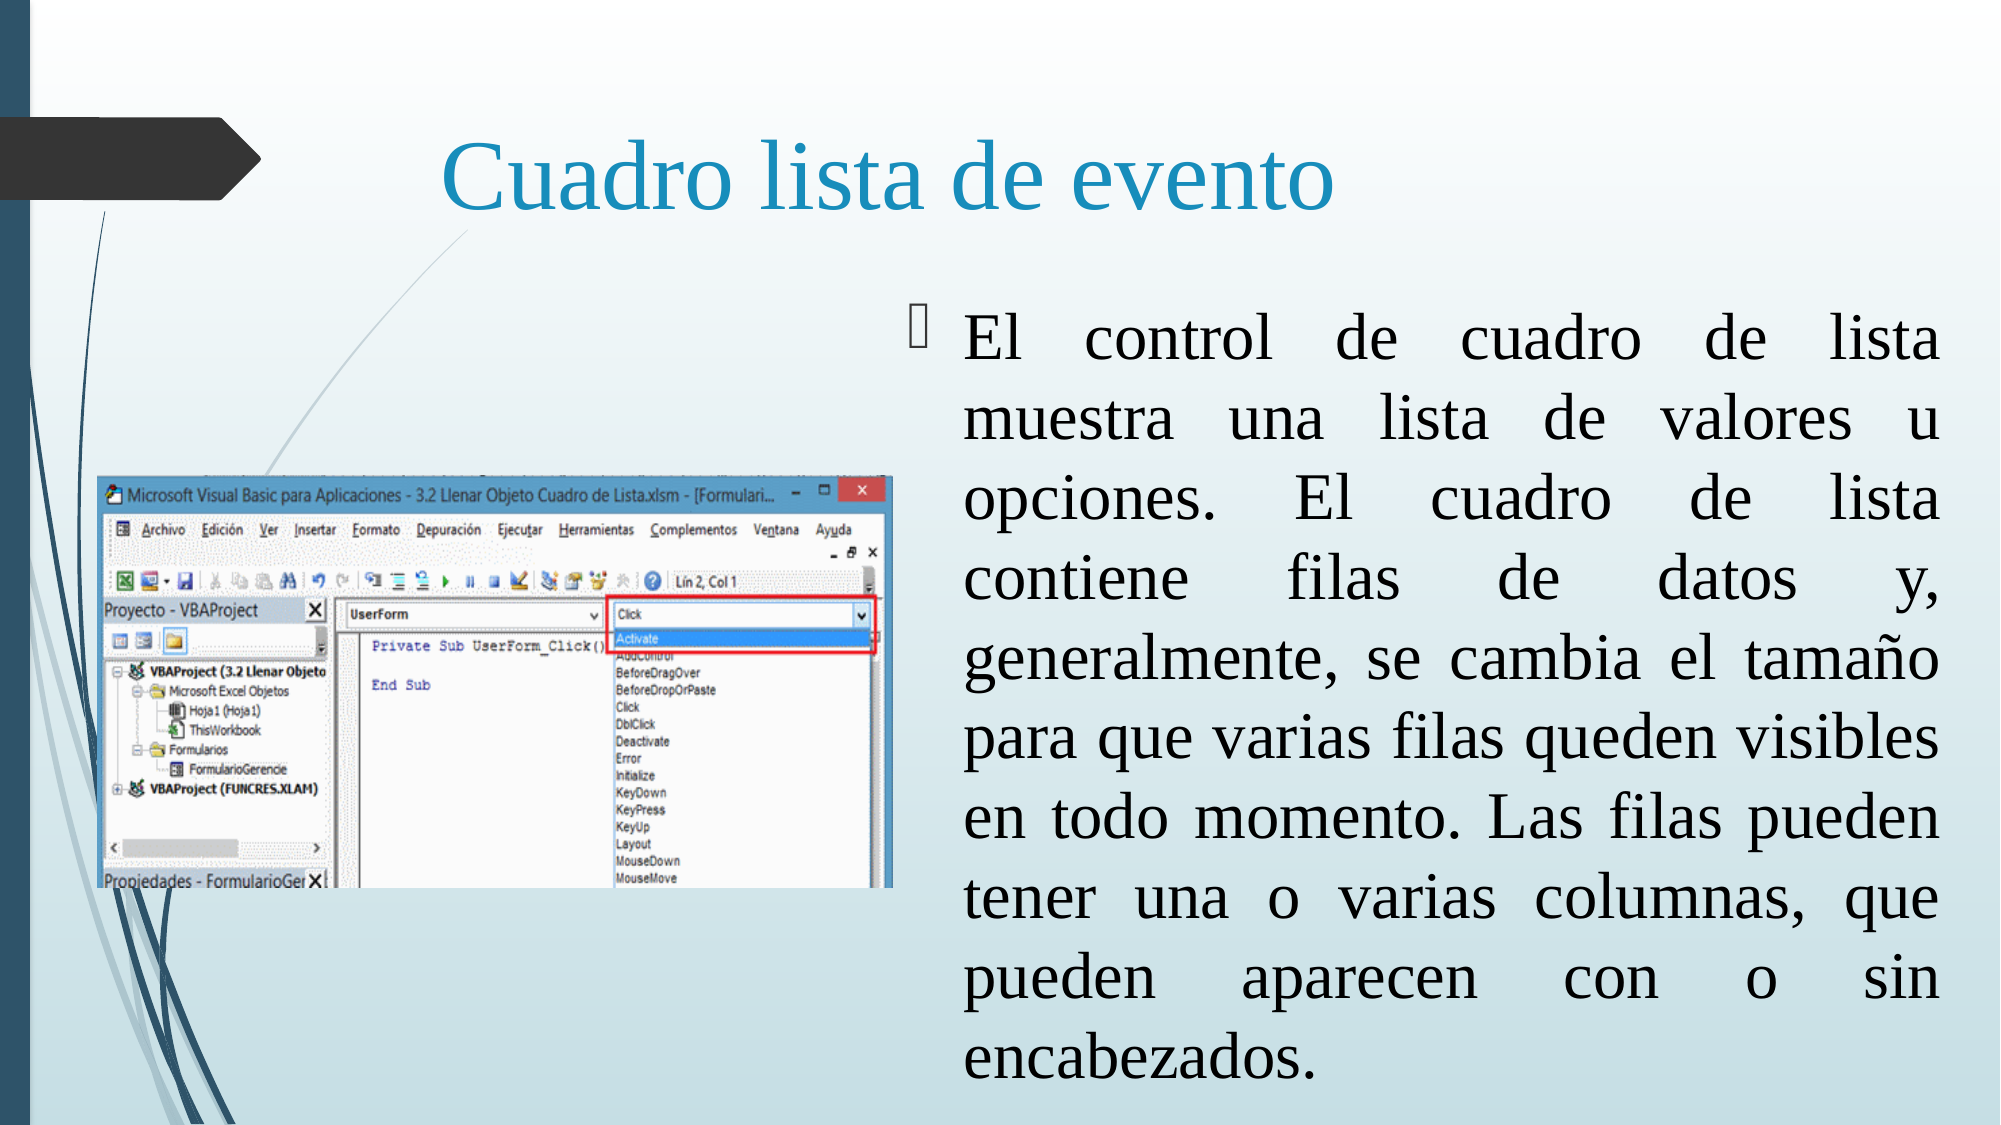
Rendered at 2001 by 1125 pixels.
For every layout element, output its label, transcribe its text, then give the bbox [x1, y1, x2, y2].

title Cuadro lista de evento [425, 102, 1888, 313]
list El control de cuadro de lista muestra una lista de valores u opciones. El cuadro de lista contiene filas de datos y, generalmente, se cambia el tamaño para que varias filas queden visibles en todo momento. Las filas pueden tener una o varias columnas, que pueden aparecen con o sin encabezados. [892, 285, 1958, 1078]
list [96, 474, 893, 888]
